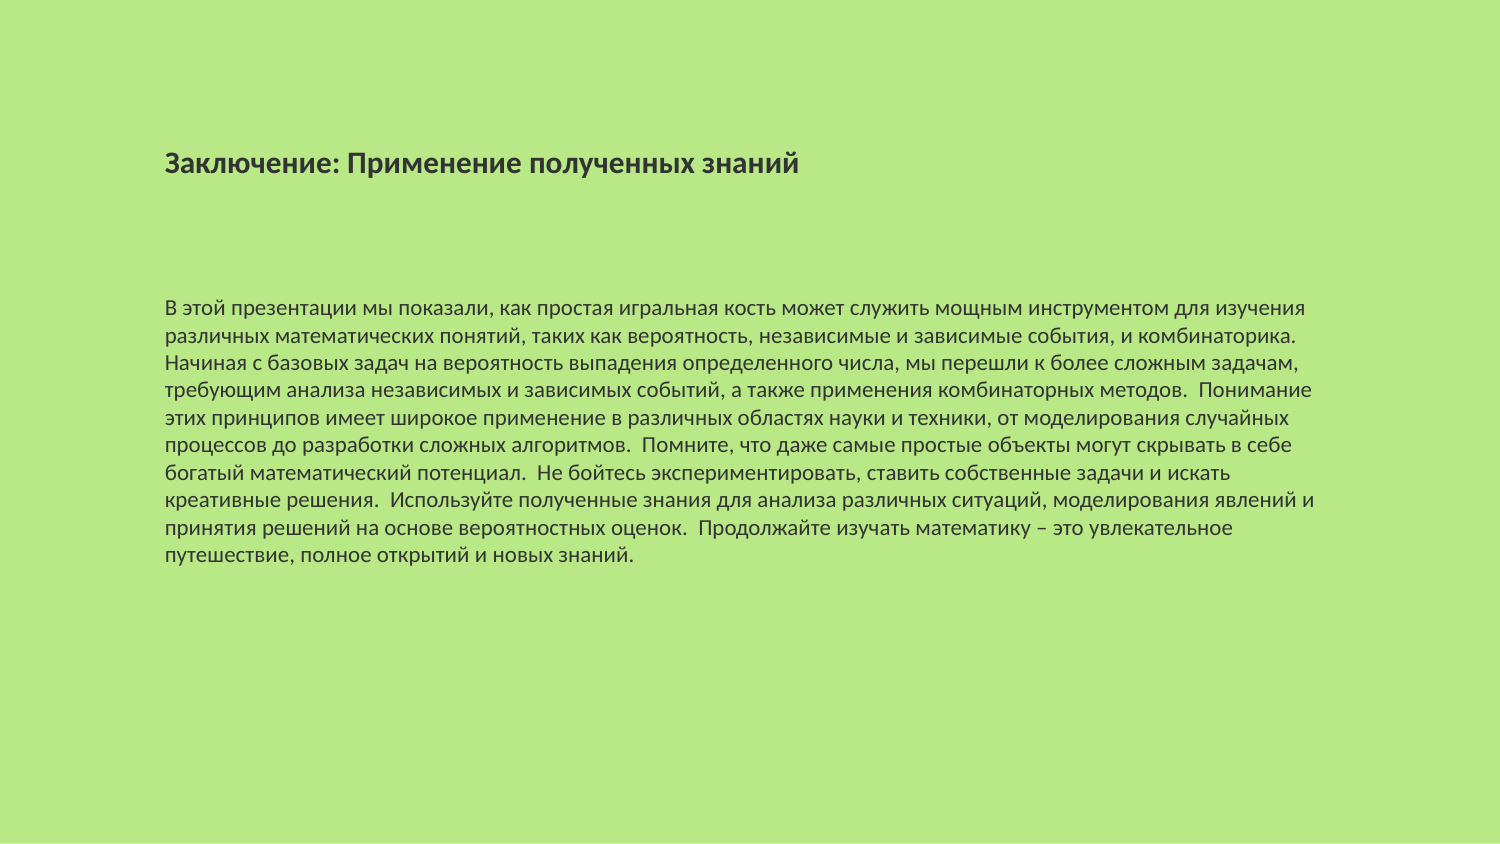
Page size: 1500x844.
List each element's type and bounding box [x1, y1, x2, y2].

text_box [0, 0, 1500, 844]
